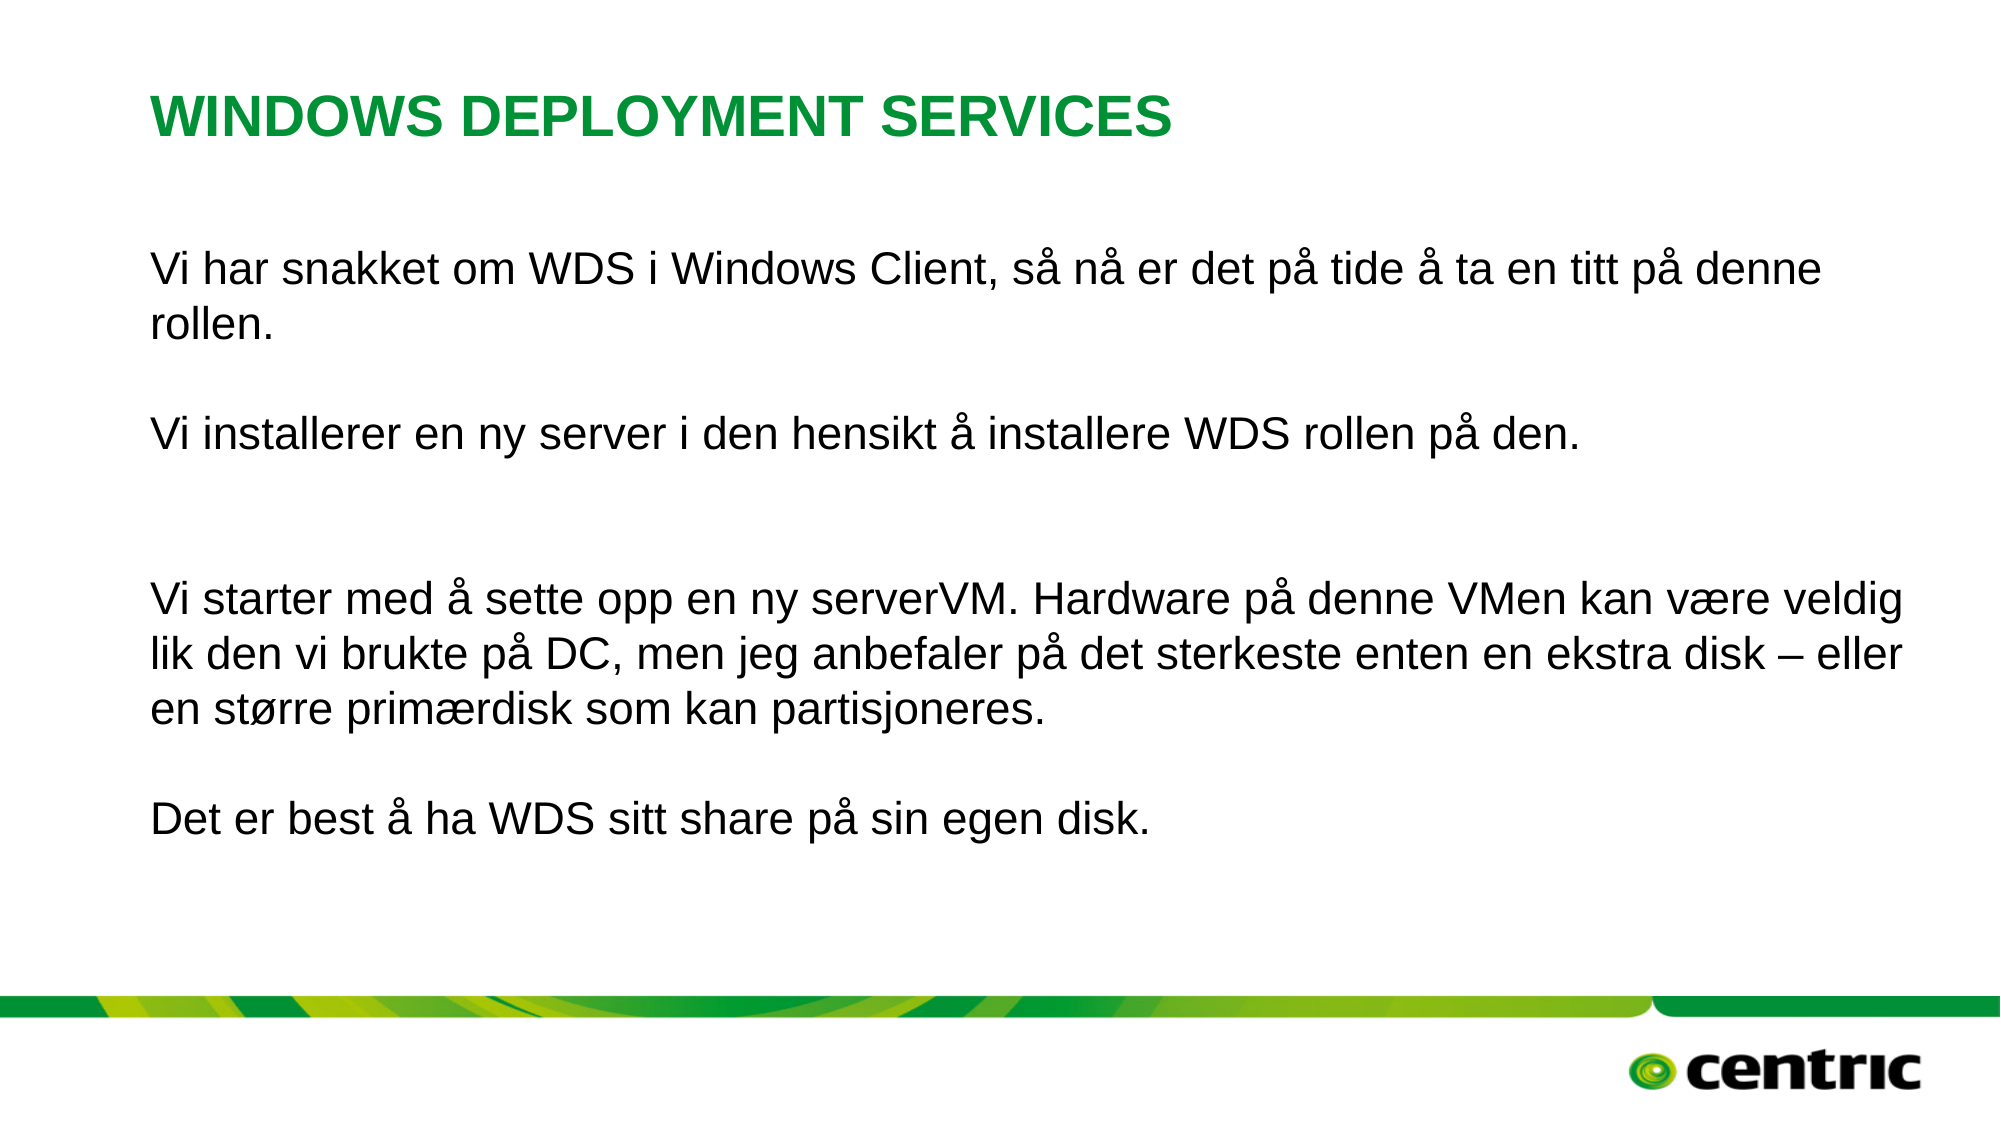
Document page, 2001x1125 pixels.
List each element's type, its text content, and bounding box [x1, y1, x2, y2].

list Vi har snakket om WDS i Windows Client, så nå er det på tide å ta en titt på denne rollen. Vi installerer en ny server i den hensikt å installere WDS rollen på den. Vi starter med å sette opp en ny serverVM. Hardware på denne VMen kan være veldig lik den vi brukte på DC, men jeg anbefaler på det sterkeste enten en ekstra disk – eller en større primærdisk som kan partisjoneres. Det er best å ha WDS sitt share på sin egen disk. [135, 231, 1921, 975]
picture [0, 995, 2000, 1125]
title Windows deployment services [135, 77, 1921, 213]
